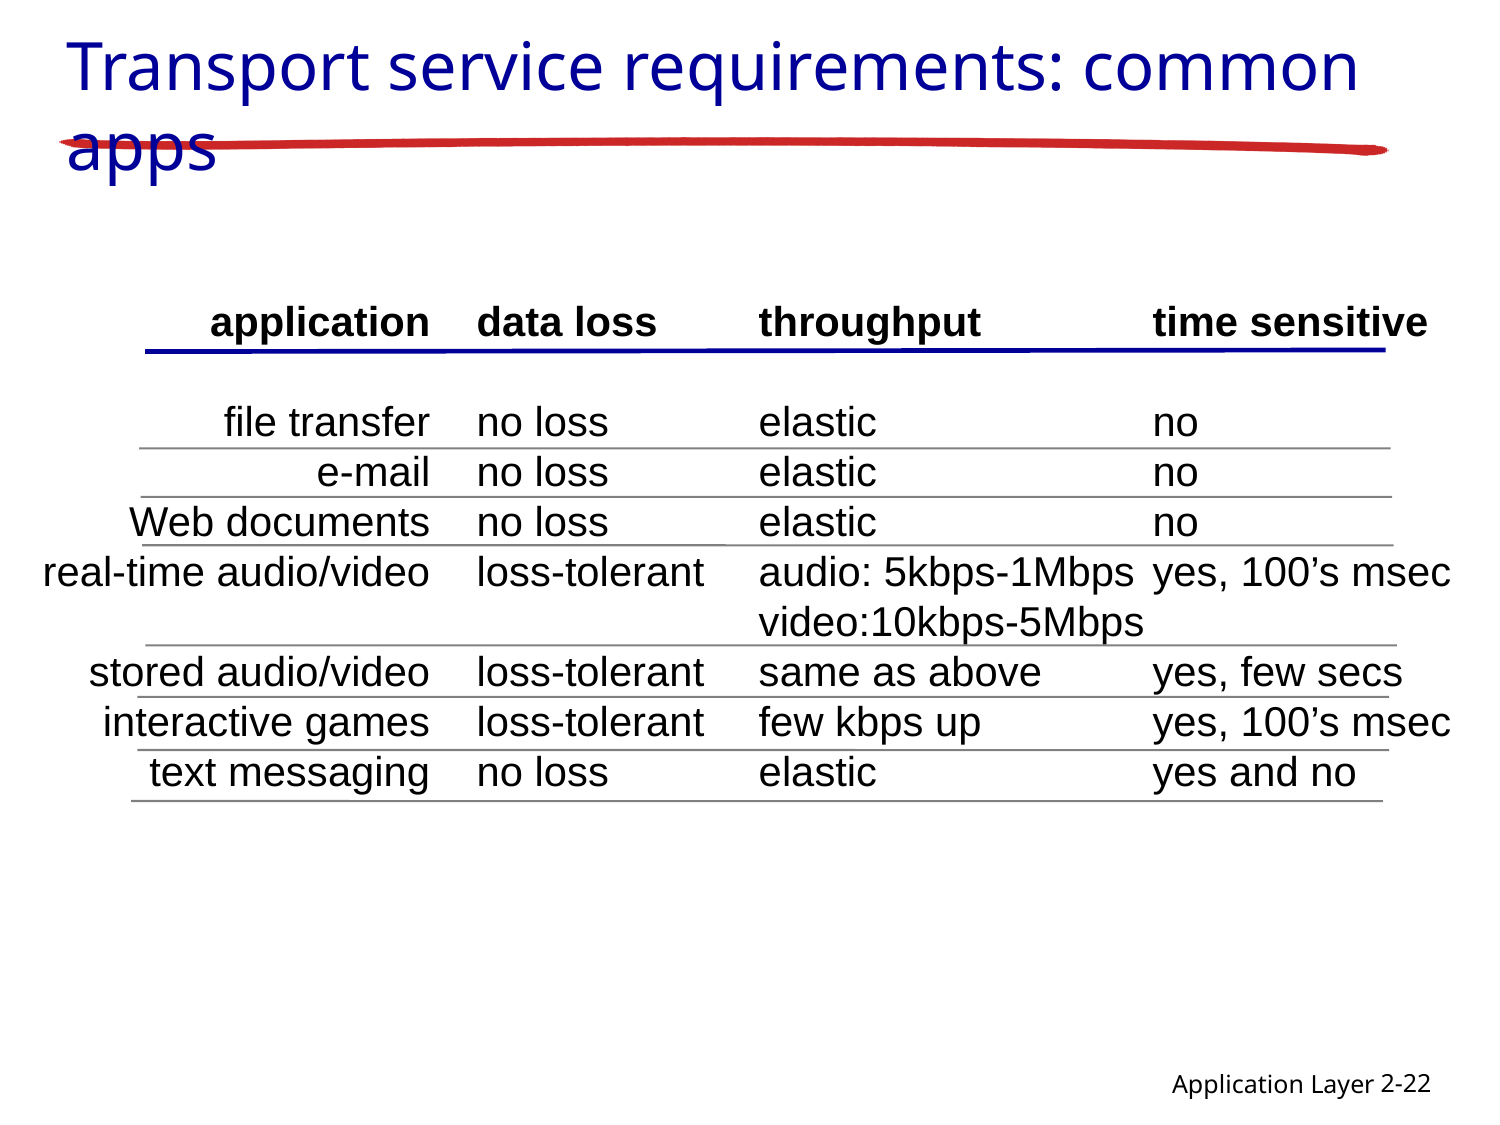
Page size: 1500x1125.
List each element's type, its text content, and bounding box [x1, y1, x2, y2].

text_box throughput elastic elastic elastic audio: 5kbps-1Mbps video:10kbps-5Mbps same as above few kbps up elastic [744, 751, 1137, 801]
text_box application file transfer e-mail Web documents real-time audio/video stored audio/video interactive games text messaging [27, 286, 446, 802]
text_box throughput elastic elastic elastic audio: 5kbps-1Mbps video:10kbps-5Mbps same as above few kbps up elastic [744, 546, 1137, 645]
text_box throughput elastic elastic elastic audio: 5kbps-1Mbps video:10kbps-5Mbps same as above few kbps up elastic [744, 351, 1137, 448]
text_box data loss no loss no loss no loss loss-tolerant loss-tolerant loss-tolerant no loss [461, 287, 720, 448]
text_box data loss no loss no loss no loss loss-tolerant loss-tolerant loss-tolerant no loss [461, 449, 720, 496]
text_box throughput elastic elastic elastic audio: 5kbps-1Mbps video:10kbps-5Mbps same as above few kbps up elastic [744, 449, 1137, 496]
text_box data loss no loss no loss no loss loss-tolerant loss-tolerant loss-tolerant no loss [461, 546, 720, 645]
text_box data loss no loss no loss no loss loss-tolerant loss-tolerant loss-tolerant no loss [461, 497, 720, 545]
text_box throughput elastic elastic elastic audio: 5kbps-1Mbps video:10kbps-5Mbps same as above few kbps up elastic [744, 697, 1137, 750]
text_box data loss no loss no loss no loss loss-tolerant loss-tolerant loss-tolerant no loss [461, 646, 720, 696]
slide_number 2-22 [1365, 1059, 1477, 1106]
picture [53, 132, 1404, 161]
title Transport service requirements: common apps [51, 37, 1398, 132]
text_box throughput elastic elastic elastic audio: 5kbps-1Mbps video:10kbps-5Mbps same as above few kbps up elastic [744, 646, 1137, 696]
text_box throughput elastic elastic elastic audio: 5kbps-1Mbps video:10kbps-5Mbps same as above few kbps up elastic [744, 287, 1137, 350]
footer Application Layer [914, 1060, 1391, 1109]
text_box throughput elastic elastic elastic audio: 5kbps-1Mbps video:10kbps-5Mbps same as above few kbps up elastic [744, 497, 1137, 545]
text_box time sensitive no no no yes, 100’s msec yes, few secs yes, 100’s msec yes and no [1137, 287, 1476, 803]
text_box data loss no loss no loss no loss loss-tolerant loss-tolerant loss-tolerant no loss [461, 751, 720, 801]
title Transport service requirements: common apps [51, 166, 1398, 172]
text_box data loss no loss no loss no loss loss-tolerant loss-tolerant loss-tolerant no loss [461, 697, 720, 750]
